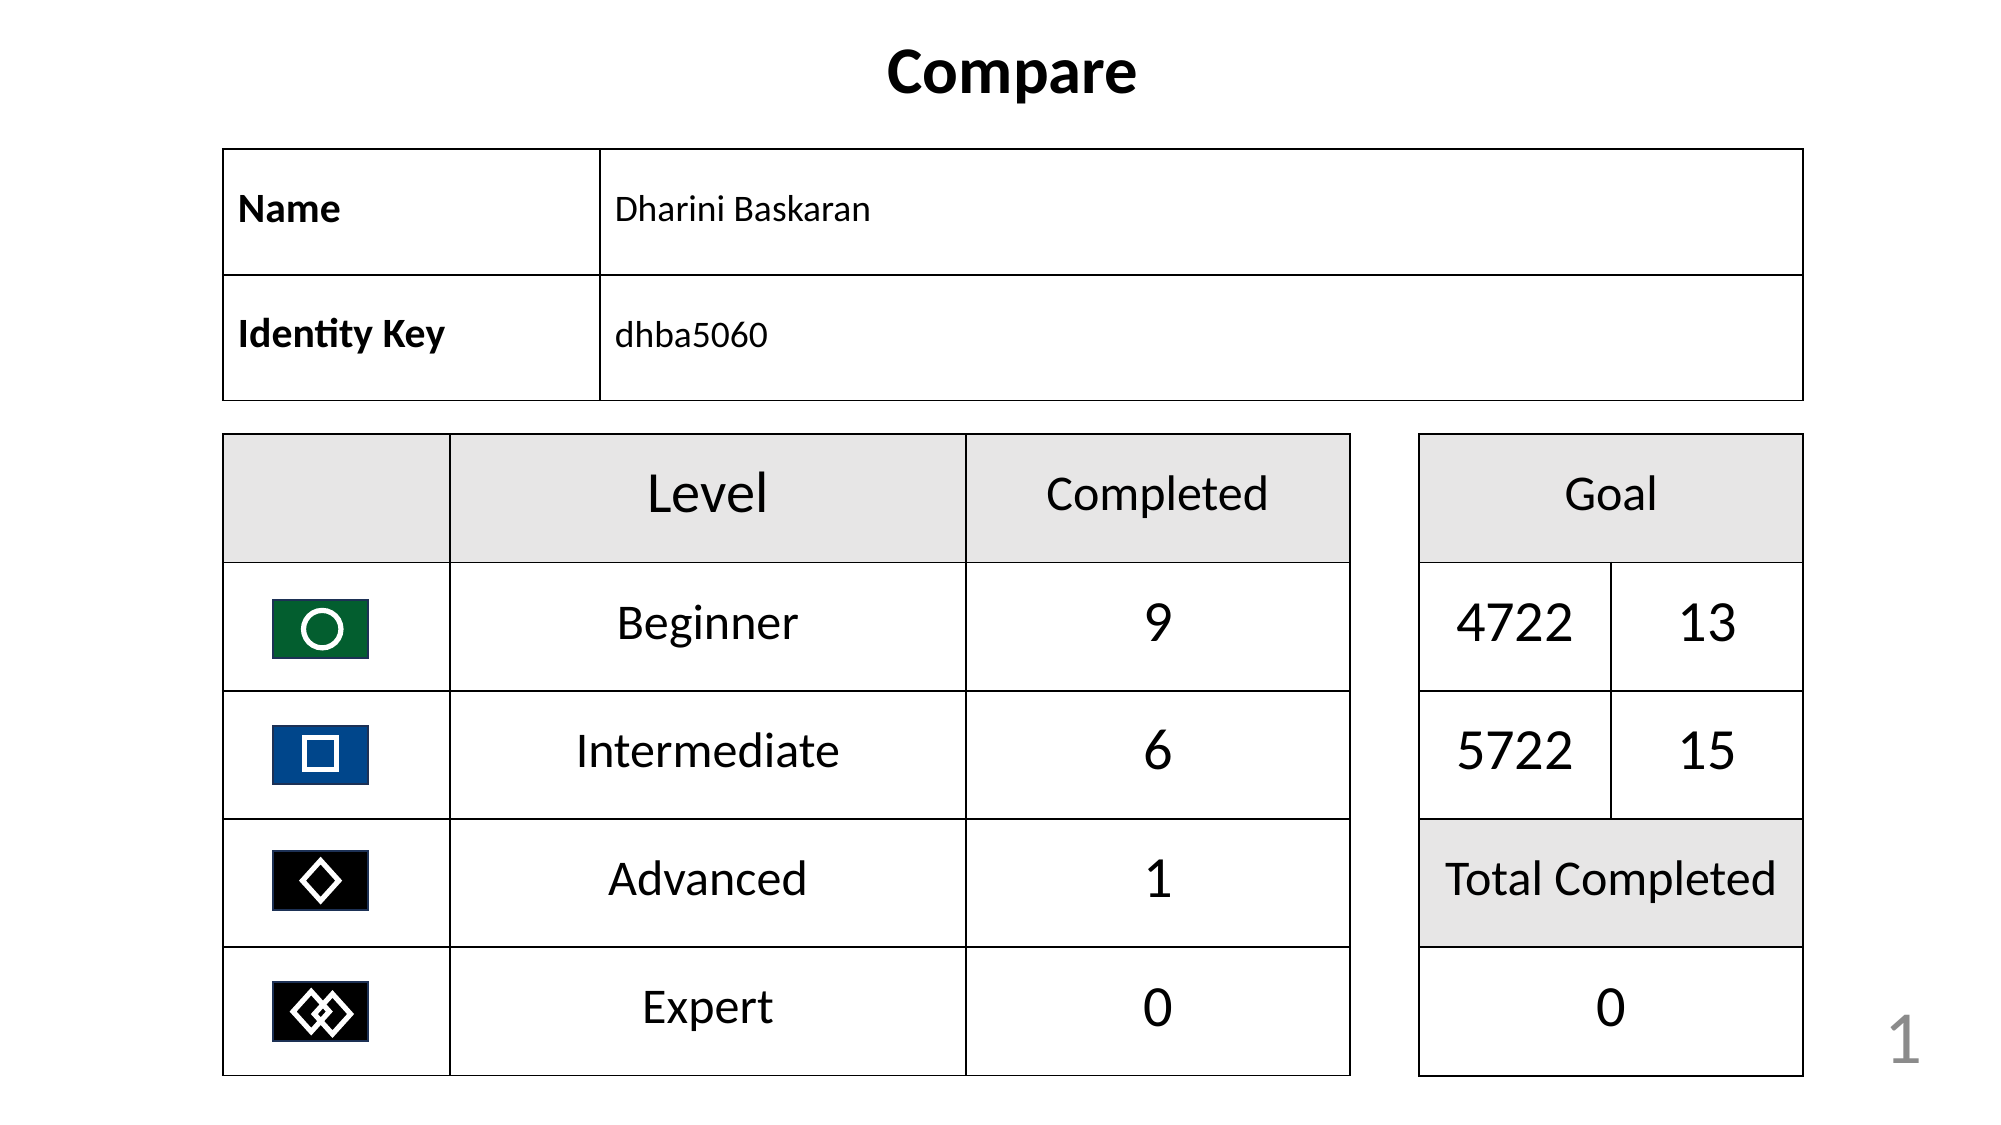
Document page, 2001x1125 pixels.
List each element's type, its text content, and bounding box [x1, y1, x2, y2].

table_cell 13 [1612, 563, 1802, 690]
table_cell 15 [1612, 692, 1802, 818]
table_cell [224, 820, 449, 946]
table_cell dhba5060 [601, 276, 1802, 400]
table_header Name [224, 150, 599, 274]
table_header Goal [1420, 435, 1802, 562]
table_cell Identity Key [224, 276, 599, 400]
table_cell [224, 948, 449, 1075]
text_box [272, 850, 369, 911]
table_cell 0 [967, 948, 1349, 1075]
table_cell Beginner [451, 563, 965, 690]
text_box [273, 599, 369, 659]
table_header Total Completed [1420, 820, 1802, 946]
table_cell 0 [1420, 948, 1802, 1075]
slide_number 1 [1750, 969, 1938, 1099]
table_header Dharini Baskaran [601, 150, 1802, 274]
table_cell Advanced [451, 820, 965, 946]
table_header Completed [967, 435, 1349, 562]
table_cell [224, 692, 449, 818]
table_cell Intermediate [451, 692, 965, 818]
text_box [301, 859, 341, 903]
table_cell 5722 [1420, 692, 1610, 818]
table_cell 6 [967, 692, 1349, 818]
text_box [312, 992, 353, 1036]
text_box [291, 989, 323, 1034]
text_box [273, 725, 369, 785]
table_cell 4722 [1420, 563, 1610, 690]
table_header Level [451, 435, 965, 562]
table_header [224, 435, 449, 562]
table_cell 9 [967, 563, 1349, 690]
text_box [272, 981, 369, 1042]
table_cell Expert [451, 948, 965, 1075]
table_cell [224, 563, 449, 690]
table_cell 1 [967, 820, 1349, 946]
text_box Compare [222, 19, 1804, 115]
